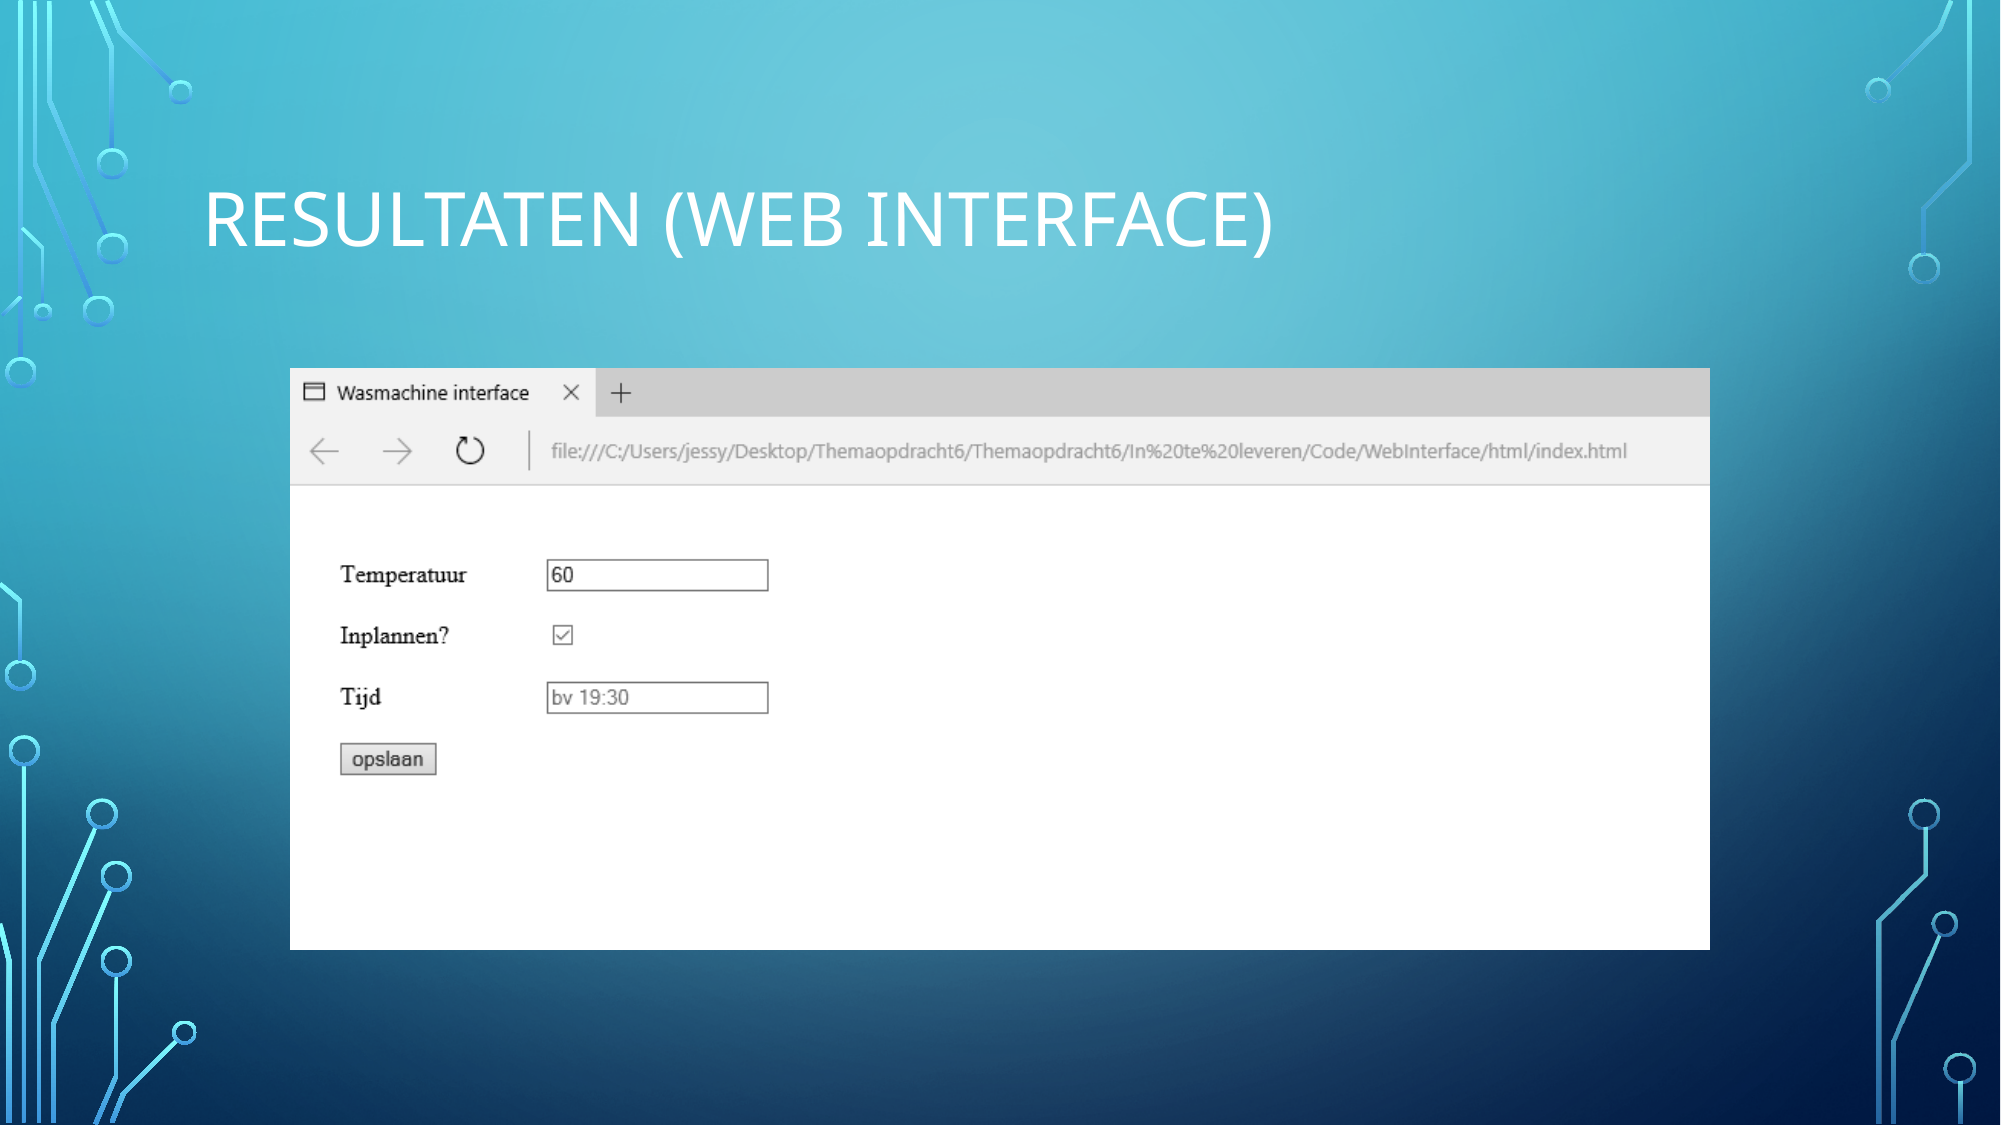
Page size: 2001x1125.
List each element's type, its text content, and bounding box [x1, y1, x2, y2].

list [289, 368, 1710, 951]
title Resultaten (Web Interface) [187, 101, 1813, 344]
